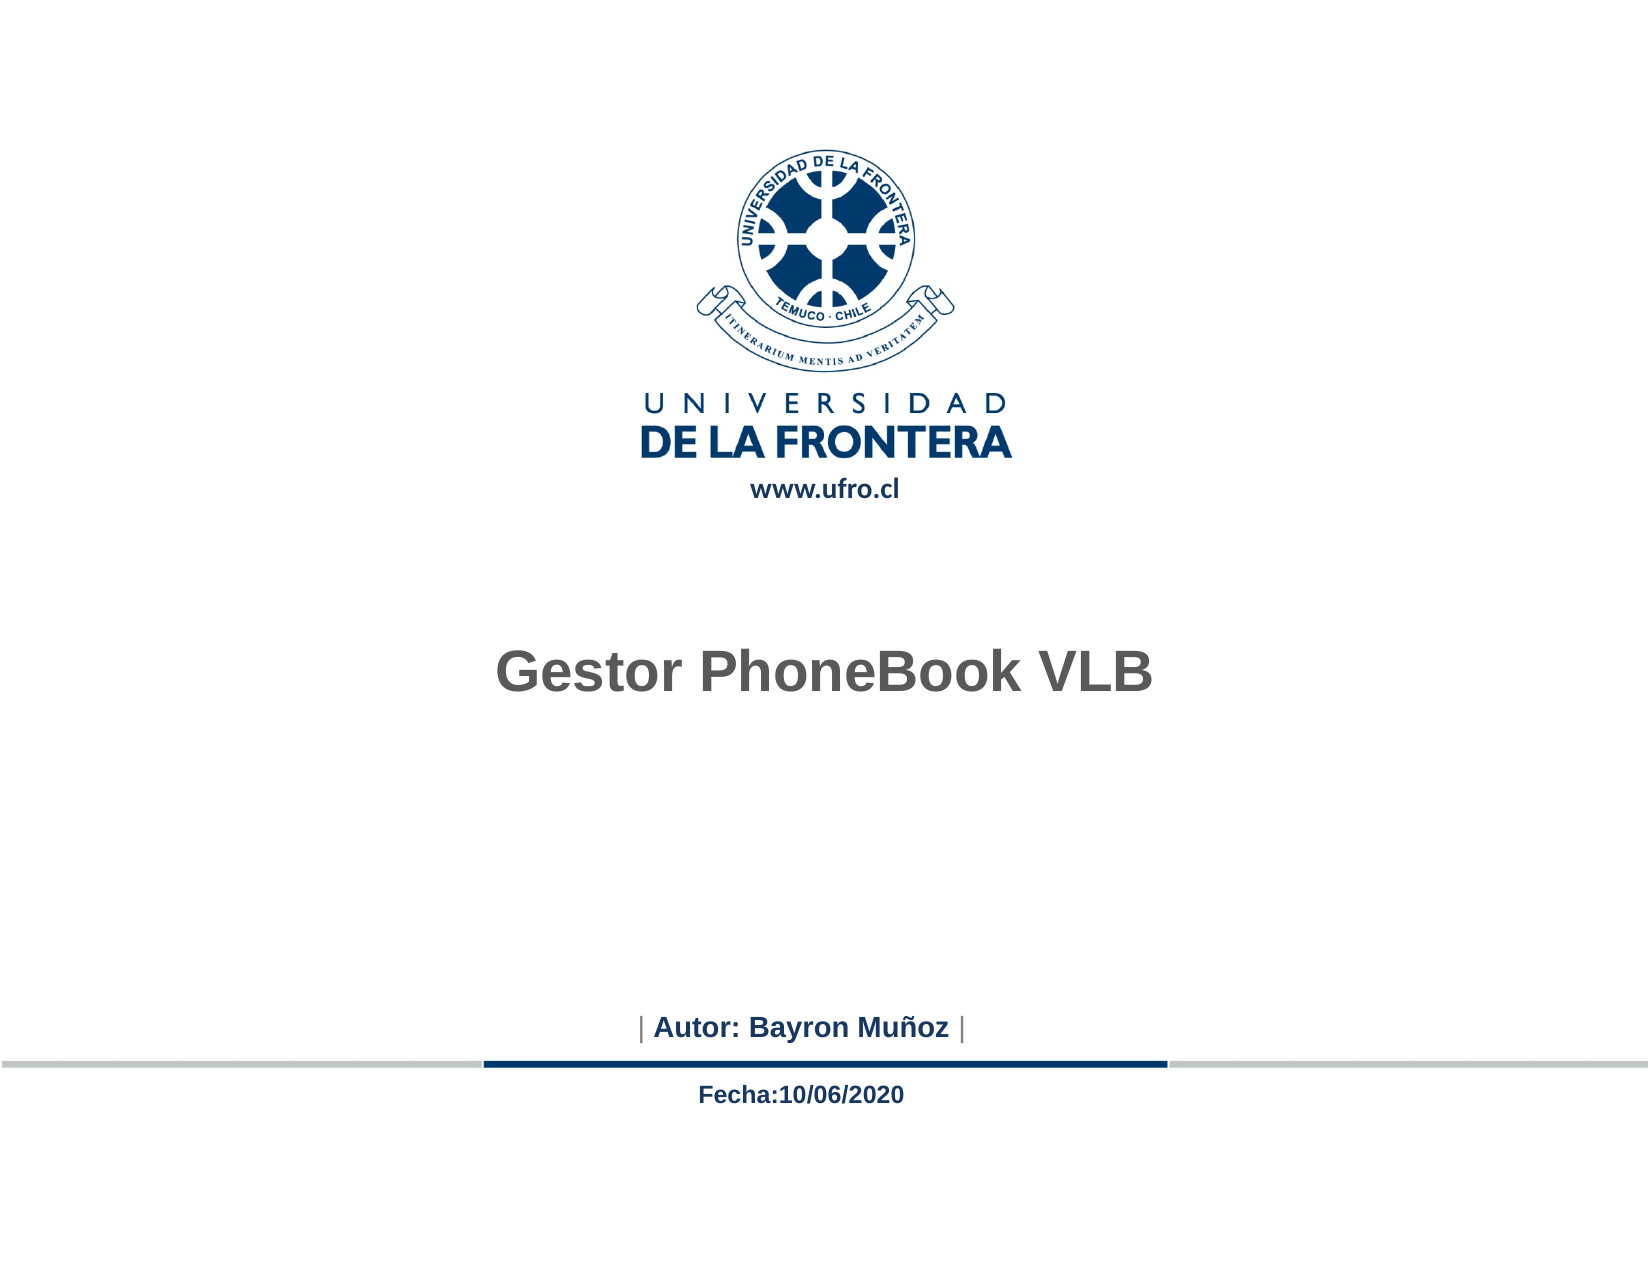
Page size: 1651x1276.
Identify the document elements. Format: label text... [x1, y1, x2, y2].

text_box | Autor: Bayron Muñoz | Fecha:10/06/2020 [567, 1000, 1037, 1116]
text_box Gestor PhoneBook VLB [356, 625, 1294, 711]
picture [2, 0, 1648, 1276]
